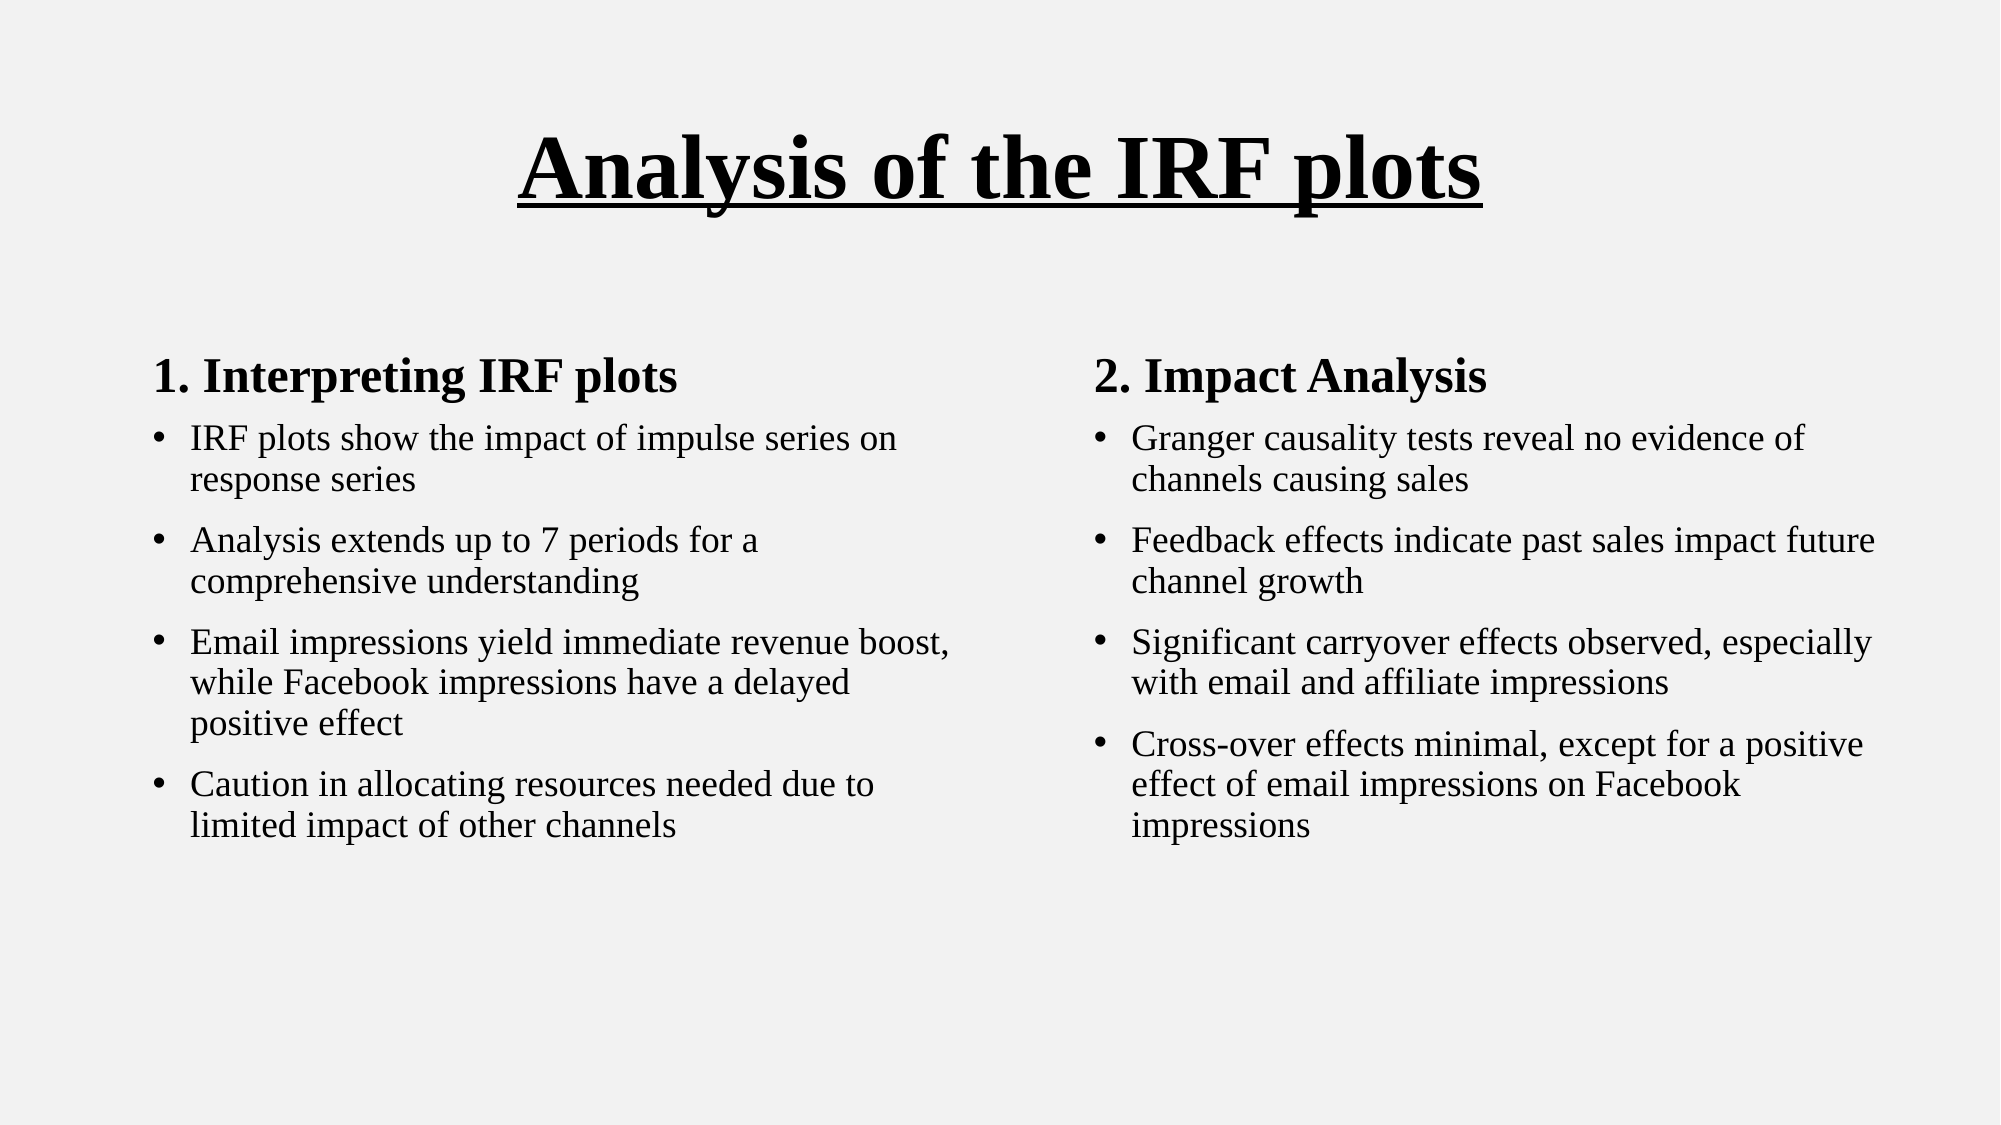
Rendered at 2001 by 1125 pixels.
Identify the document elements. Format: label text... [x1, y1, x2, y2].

list IRF plots show the impact of impulse series on response series Analysis extends up to 7 periods for a comprehensive understanding Email impressions yield immediate revenue boost, while Facebook impressions have a delayed positive effect Caution in allocating resources needed due to limited impact of other channels [137, 410, 984, 1016]
list 1. Interpreting IRF plots [137, 275, 984, 410]
list 2. Impact Analysis [1079, 275, 1930, 410]
list Granger causality tests reveal no evidence of channels causing sales Feedback effects indicate past sales impact future channel growth Significant carryover effects observed, especially with email and affiliate impressions Cross-over effects minimal, except for a positive effect of email impressions on Facebook impressions [1079, 410, 1930, 1016]
title Analysis of the IRF plots [137, 59, 1863, 278]
